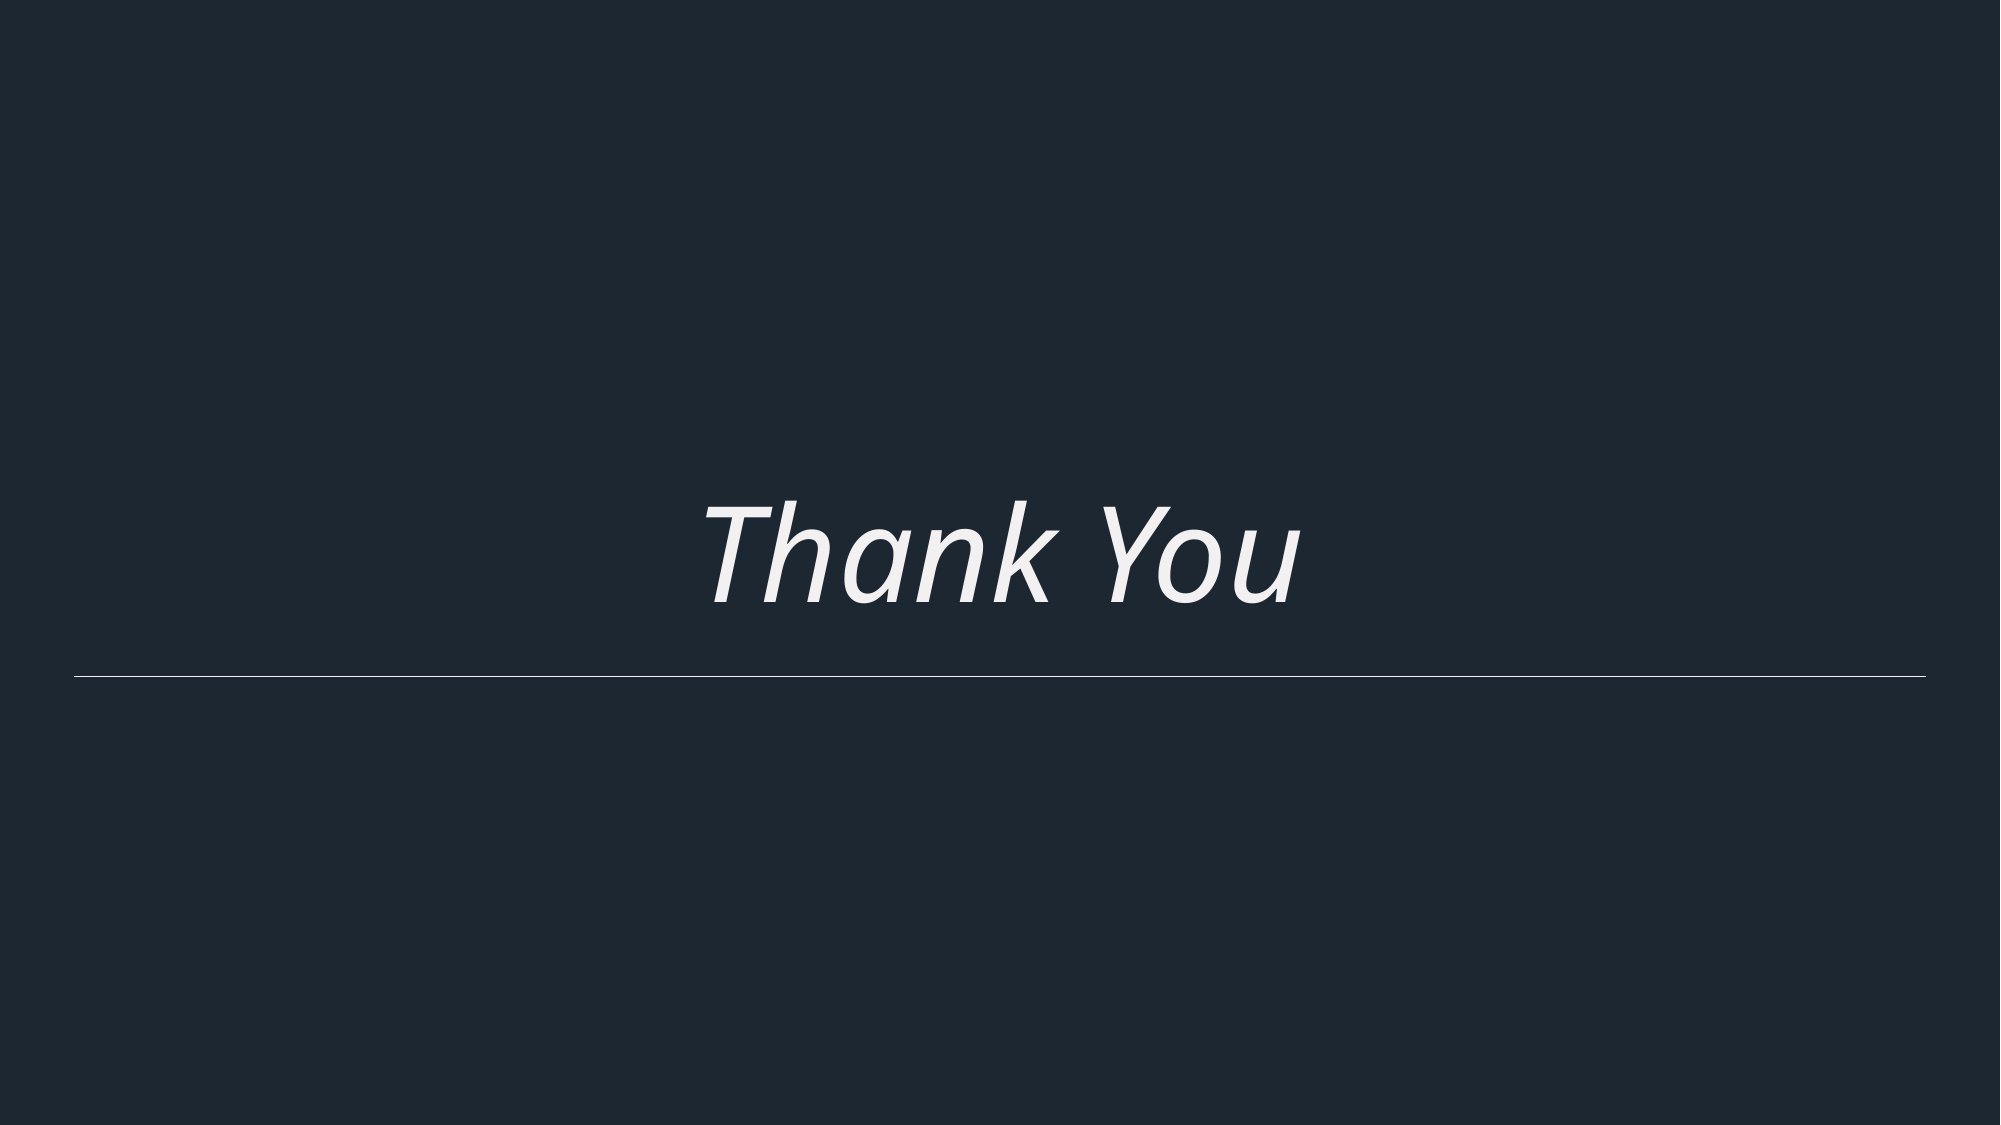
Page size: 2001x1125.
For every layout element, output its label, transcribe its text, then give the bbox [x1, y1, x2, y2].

title Thank You [73, 73, 1926, 632]
